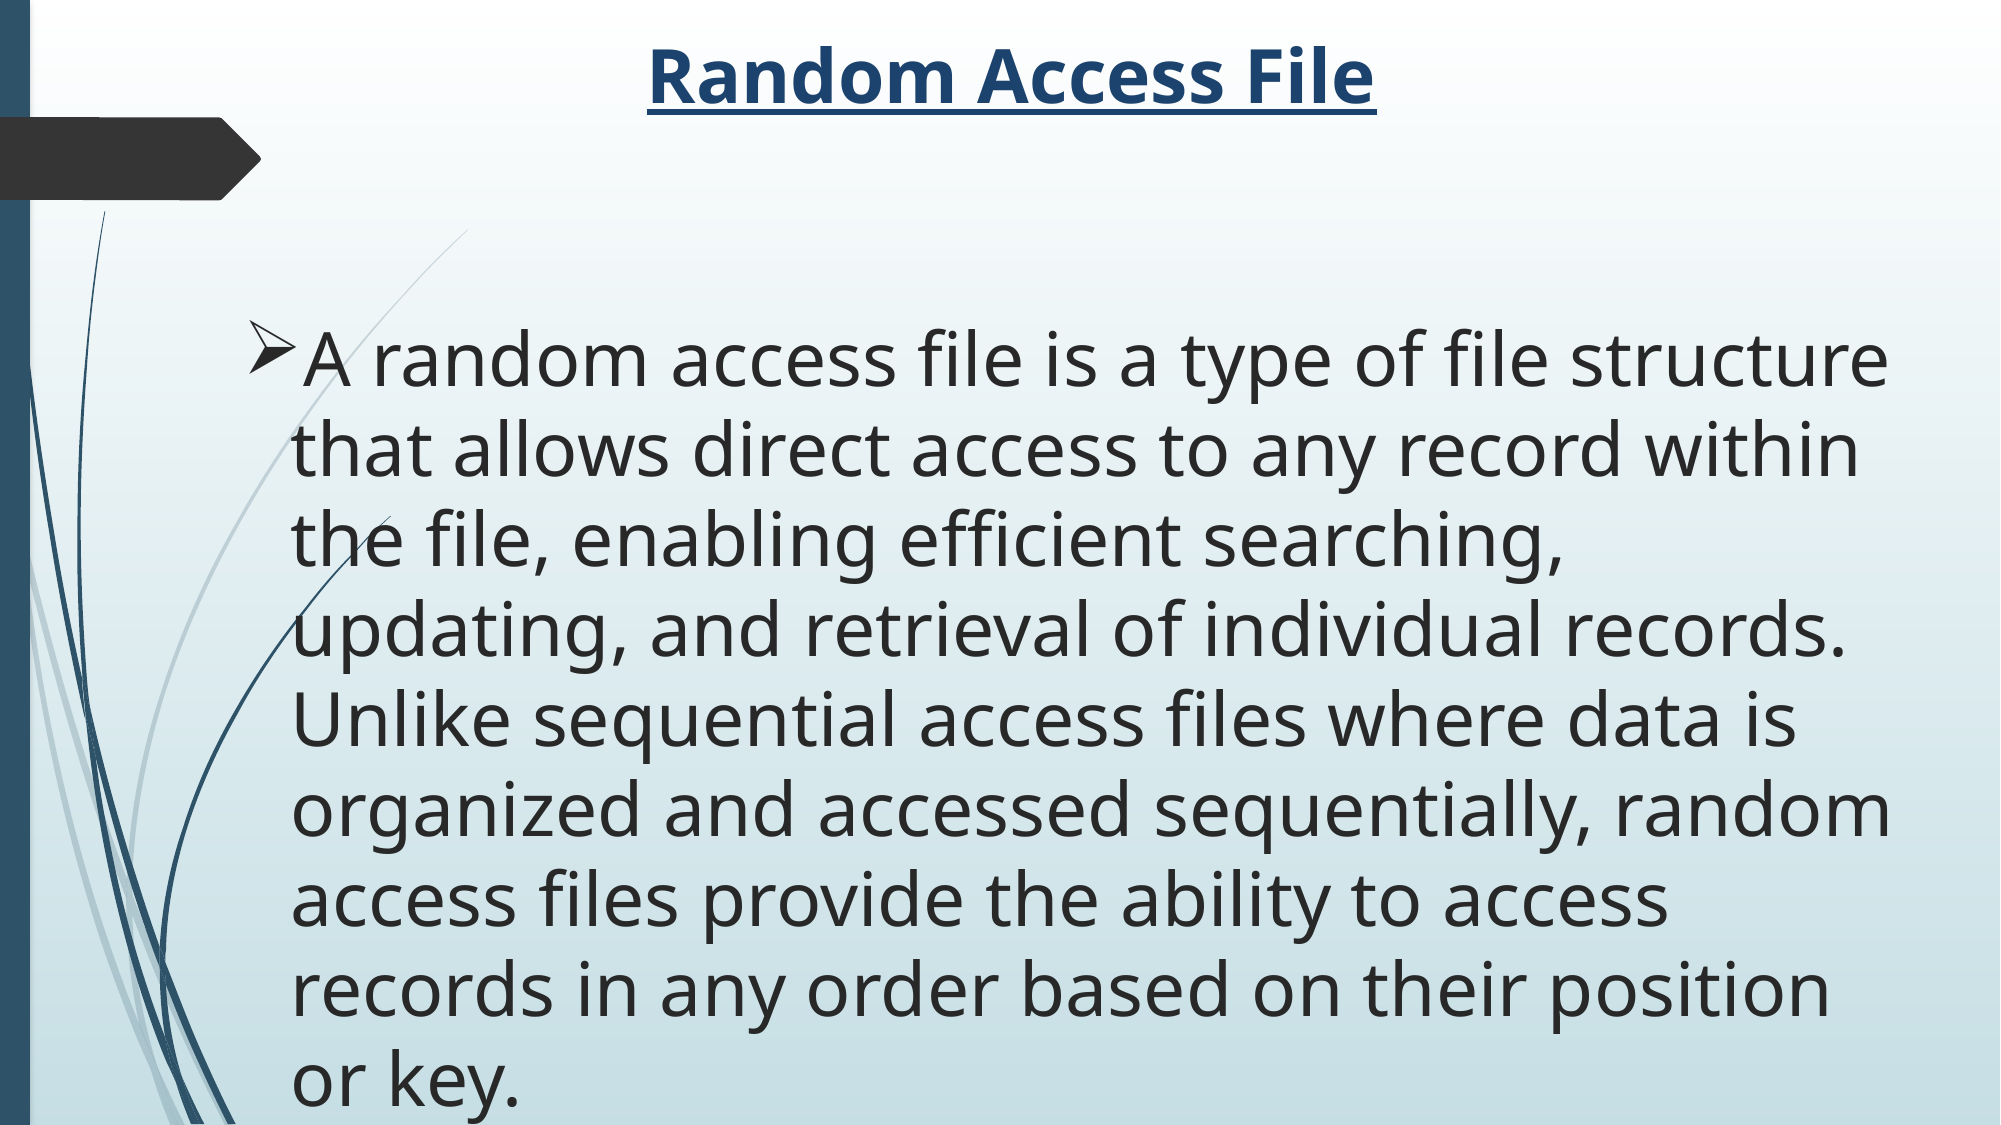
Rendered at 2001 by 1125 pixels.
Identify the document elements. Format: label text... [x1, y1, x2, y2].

text_box Random Access File [23, 21, 2000, 126]
text_box A random access file is a type of file structure that allows direct access to any record within the file, enabling efficient searching, updating, and retrieval of individual records. Unlike sequential access files where data is organized and accessed sequentially, random access files provide the ability to access records in any order based on their position or key. [229, 304, 1938, 1125]
